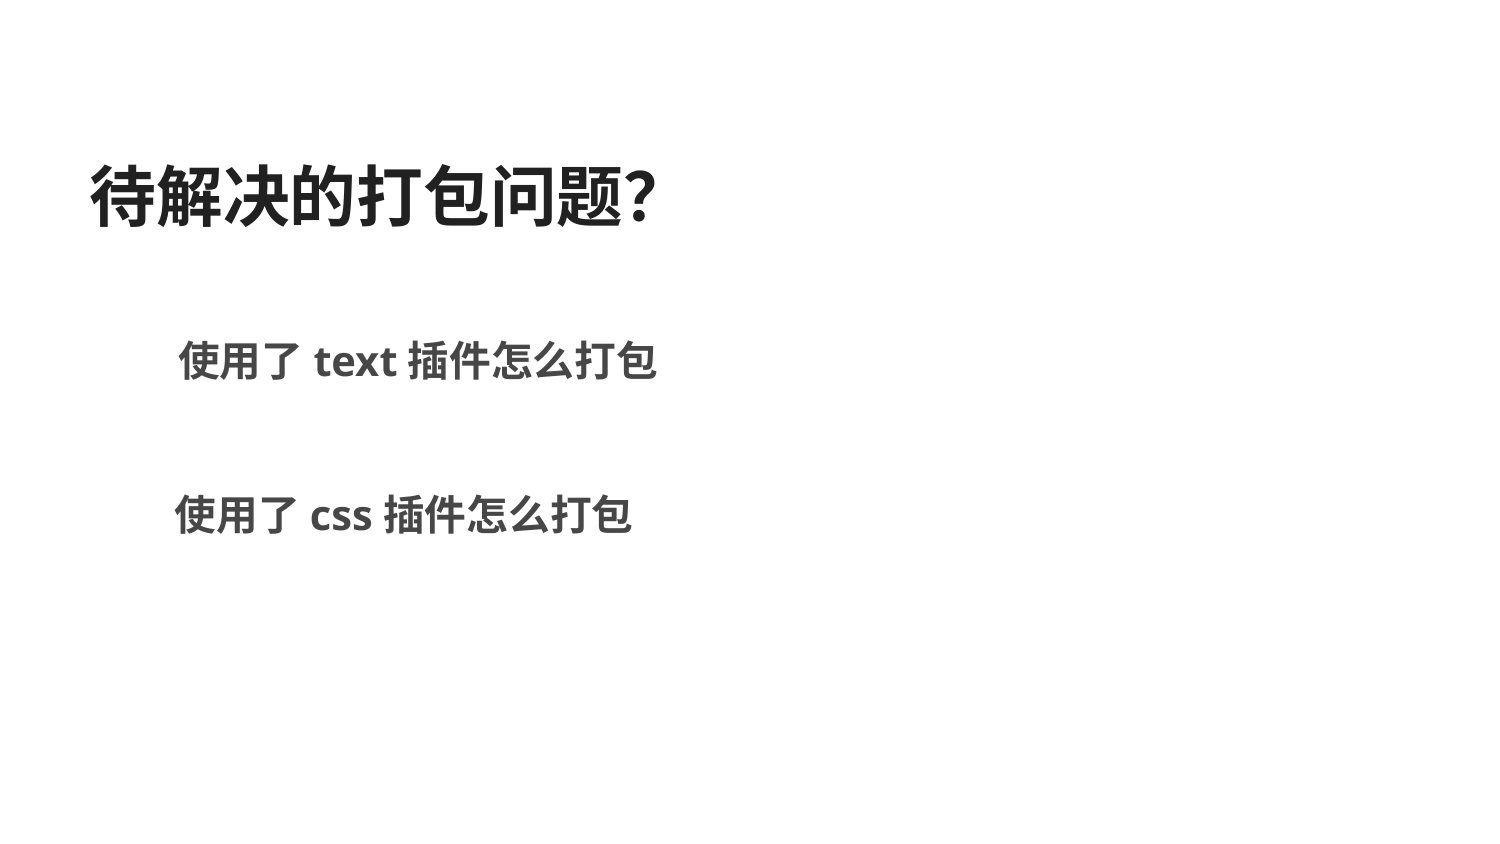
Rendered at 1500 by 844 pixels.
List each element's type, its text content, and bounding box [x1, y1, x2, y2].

text_box 待解决的打包问题？ [74, 147, 1425, 211]
text_box 使用了text插件怎么打包 [88, 327, 1439, 393]
text_box 使用了css插件怎么打包 [85, 480, 1435, 546]
